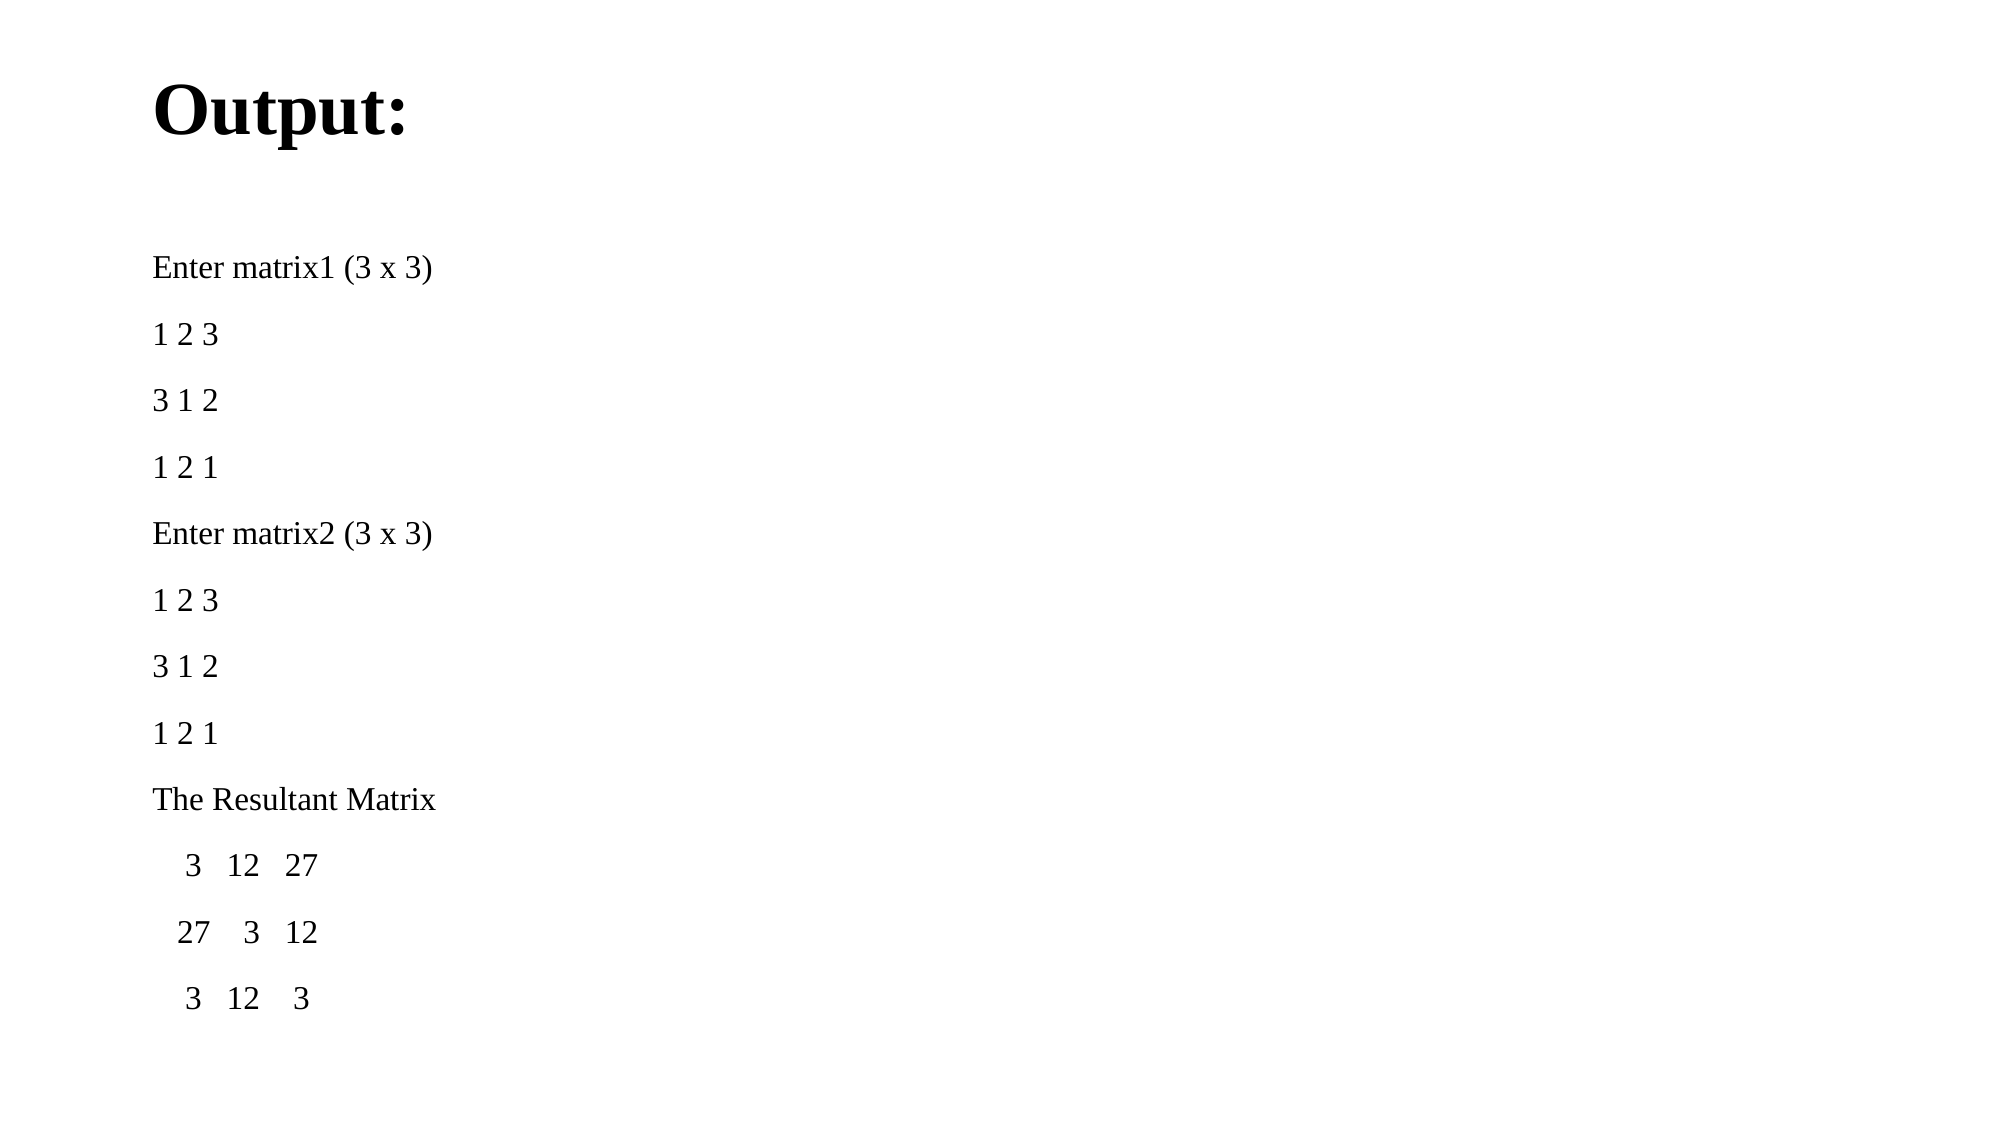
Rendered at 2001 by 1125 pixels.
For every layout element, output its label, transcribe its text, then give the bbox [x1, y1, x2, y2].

list Output: Enter matrix1 (3 x 3) 1 2 3 3 1 2 1 2 1 Enter matrix2 (3 x 3) 1 2 3 3 1 2 1 2 1 The Resultant Matrix 3 12 27 27 3 12 3 12 3 [137, 51, 1863, 1061]
